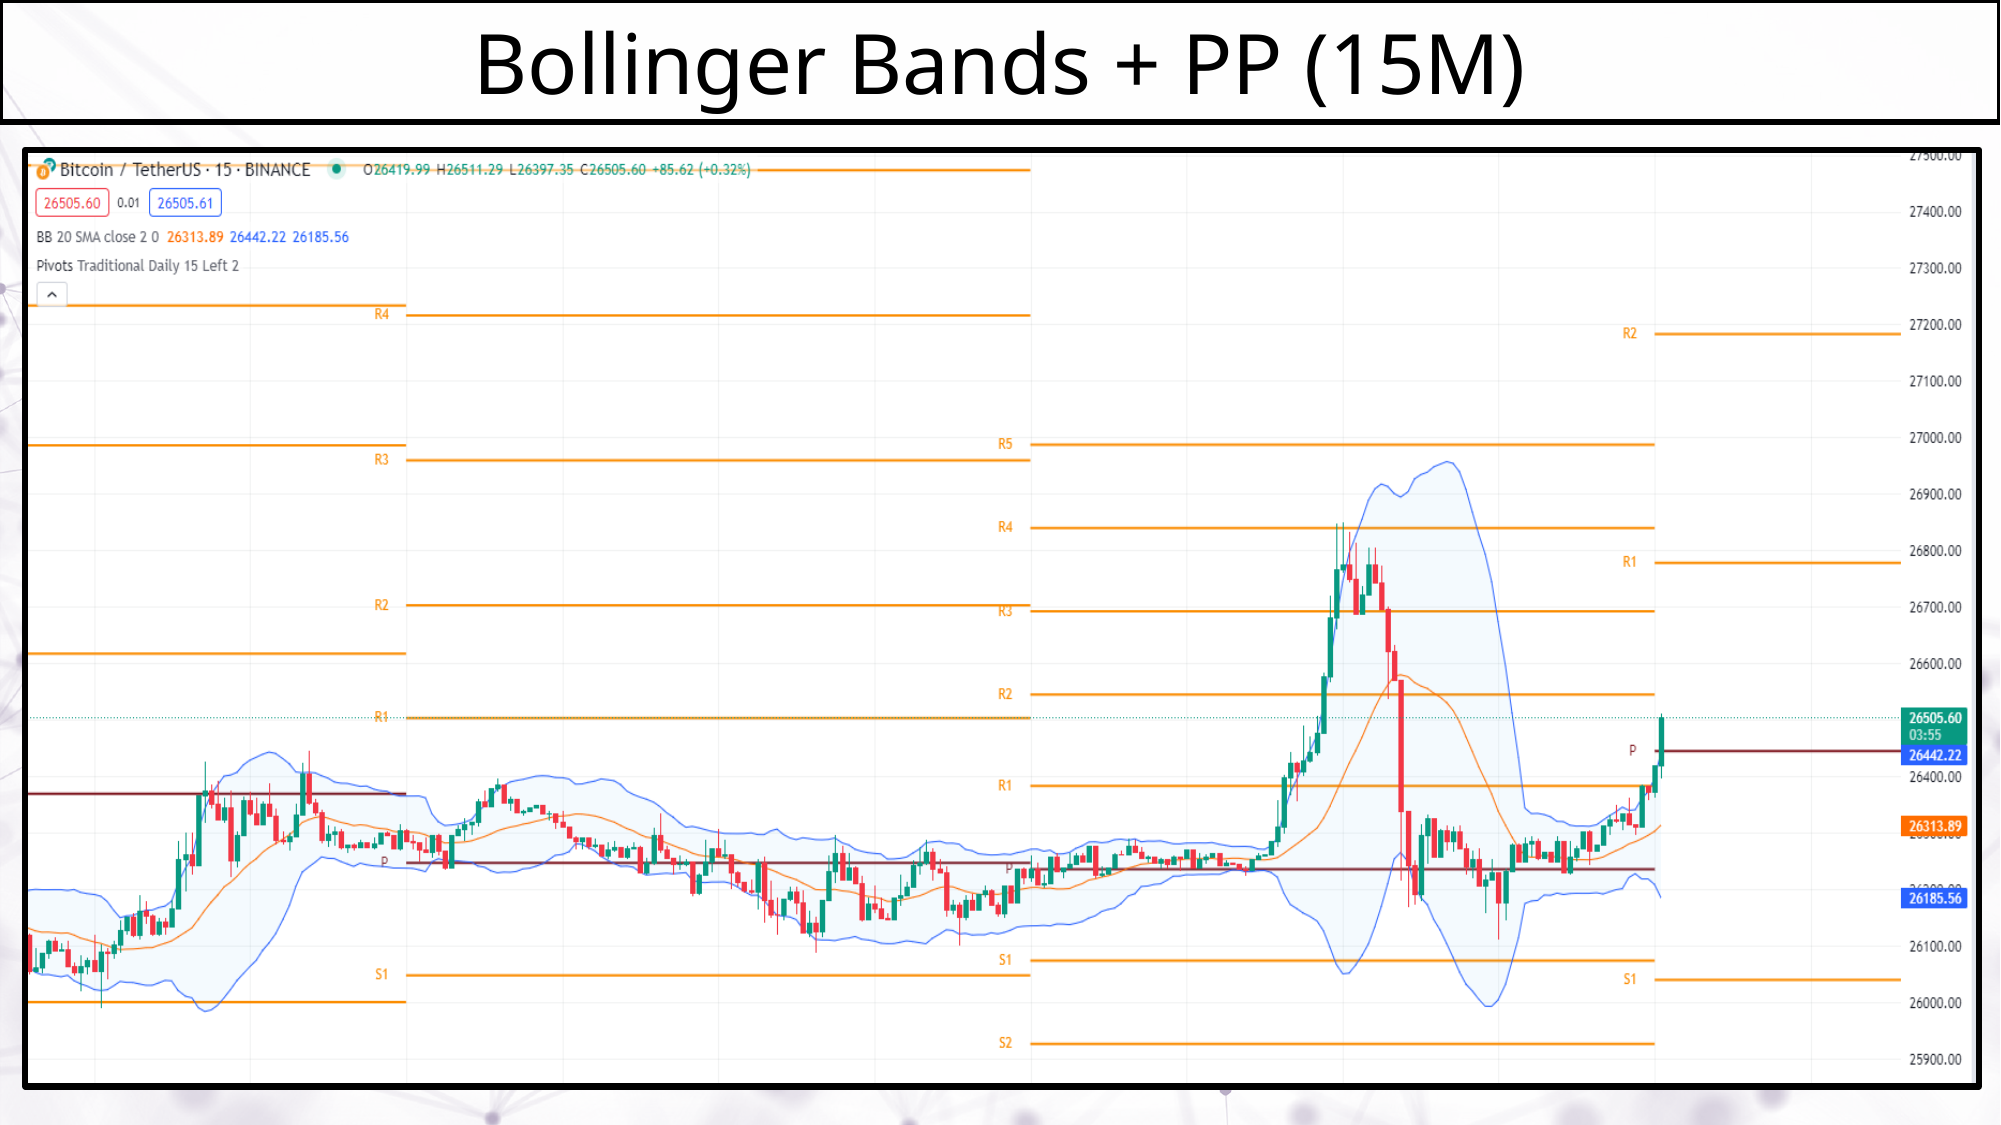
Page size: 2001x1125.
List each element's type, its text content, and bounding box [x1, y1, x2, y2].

title Bollinger Bands + PP (15M) [0, 0, 2000, 123]
picture [28, 152, 1977, 1084]
